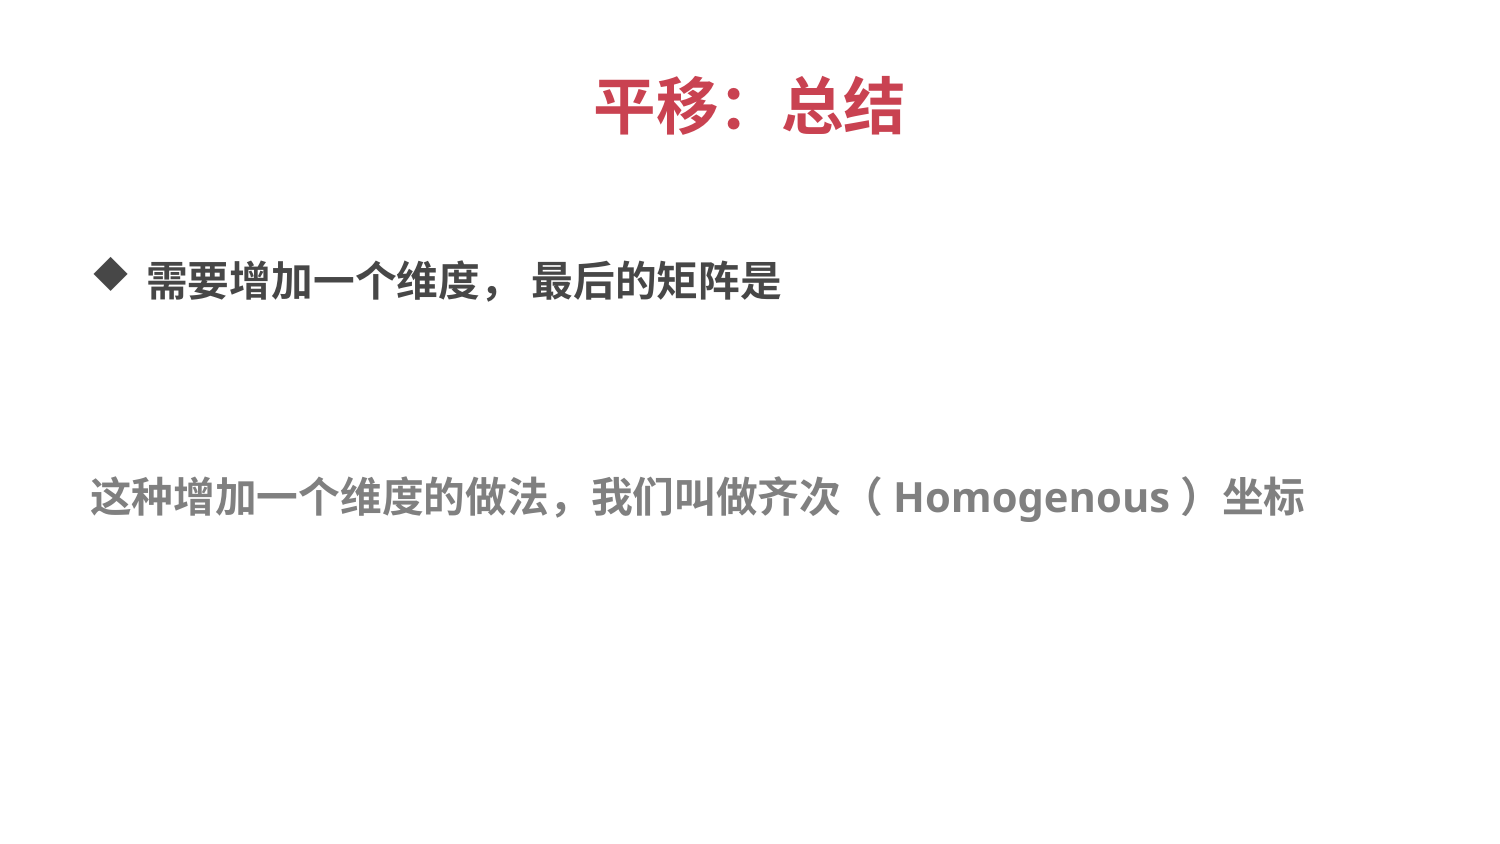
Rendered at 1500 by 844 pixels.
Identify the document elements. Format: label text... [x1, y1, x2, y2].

title 平移：总结 [74, 33, 1426, 175]
